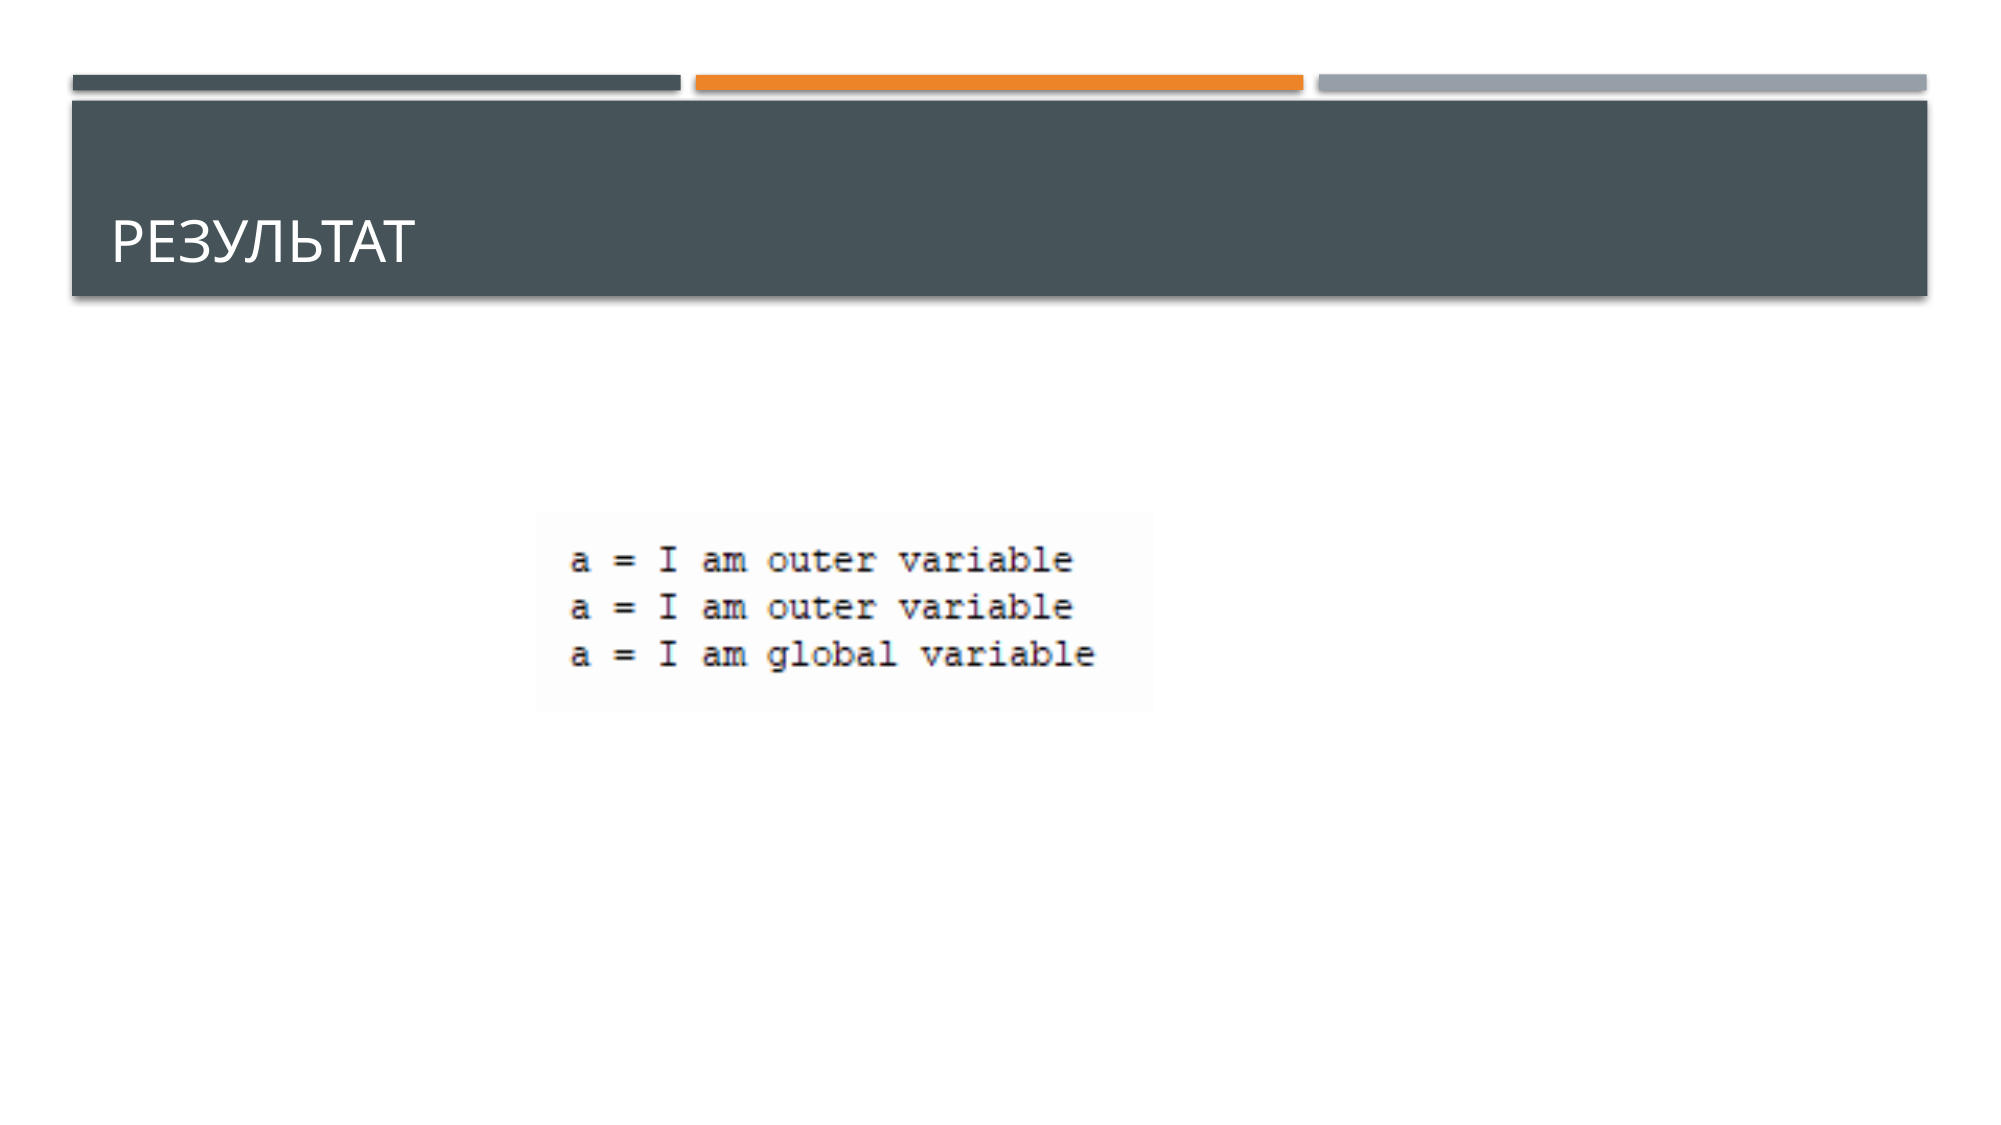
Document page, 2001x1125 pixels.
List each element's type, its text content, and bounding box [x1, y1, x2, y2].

title Результат [95, 115, 1905, 282]
picture [535, 512, 1155, 712]
